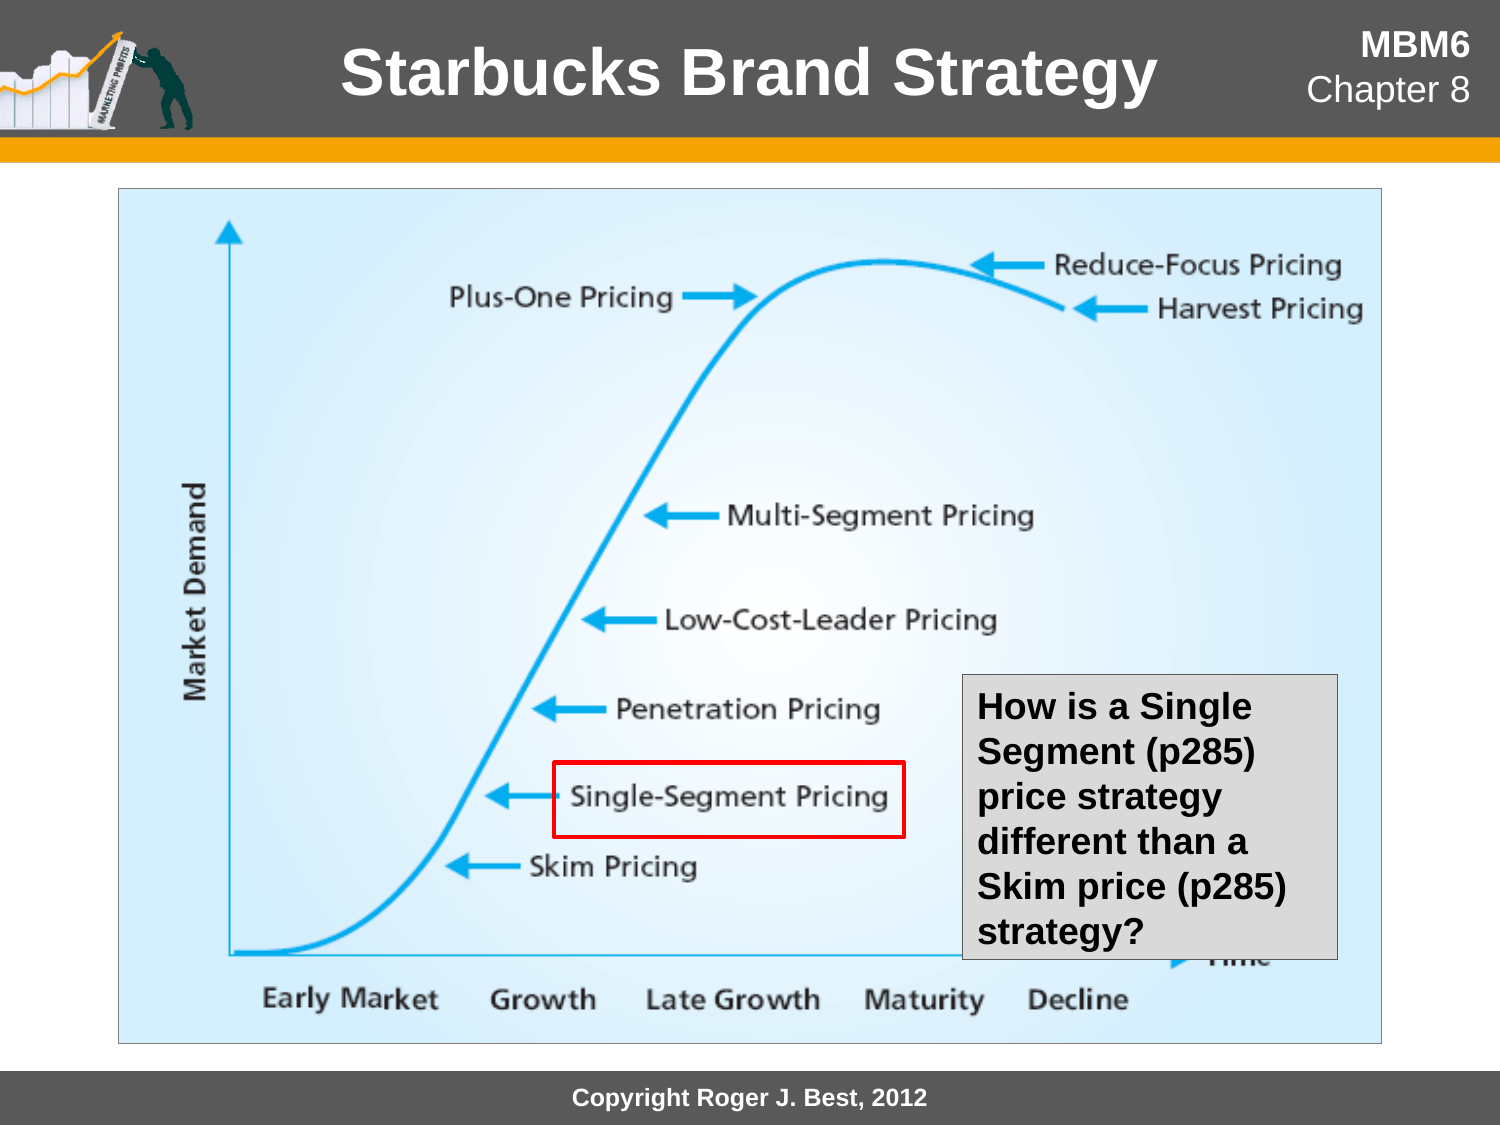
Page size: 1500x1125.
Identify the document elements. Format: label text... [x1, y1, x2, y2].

text_box [0, 1069, 1500, 1125]
picture [0, 21, 214, 136]
text_box Starbucks Brand Strategy [211, 20, 1259, 116]
text_box MBM6 Chapter 8 [1259, 12, 1486, 118]
text_box Copyright Roger J. Best, 2012 [543, 1074, 957, 1120]
text_box [0, 0, 1500, 135]
picture [117, 188, 1382, 1044]
text_box [0, 135, 1500, 164]
